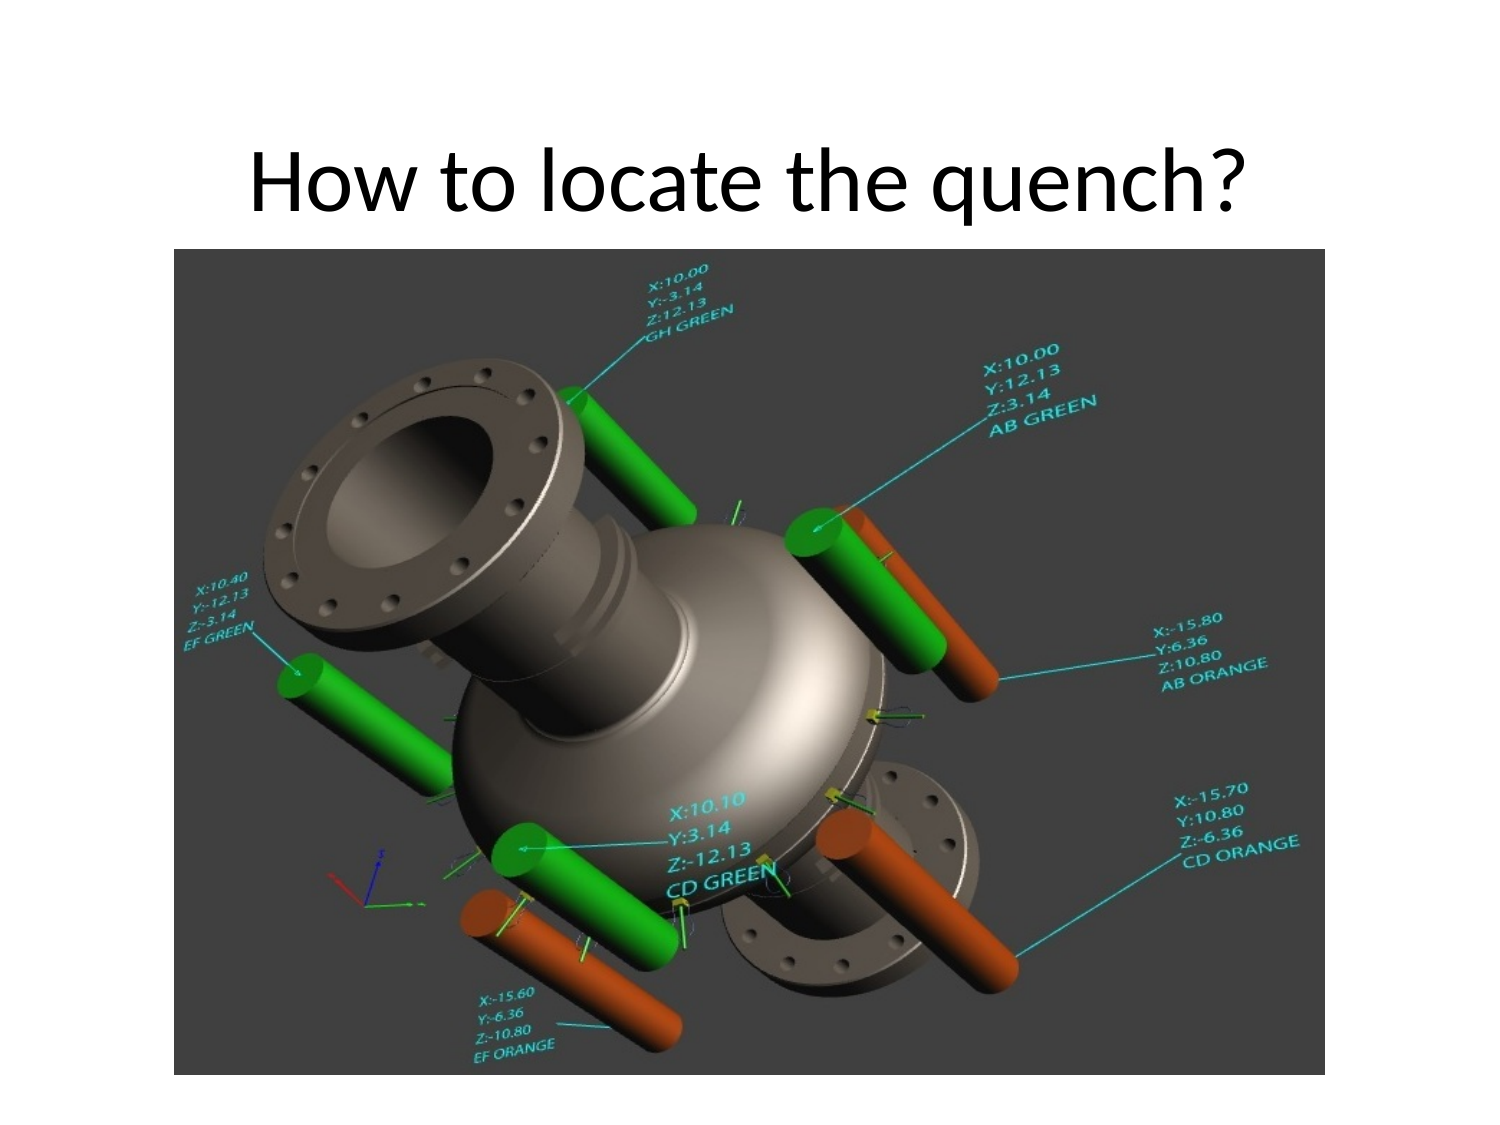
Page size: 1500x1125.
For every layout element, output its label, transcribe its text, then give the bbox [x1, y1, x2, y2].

picture [174, 249, 1326, 1076]
title How to locate the quench? [112, 99, 1388, 250]
